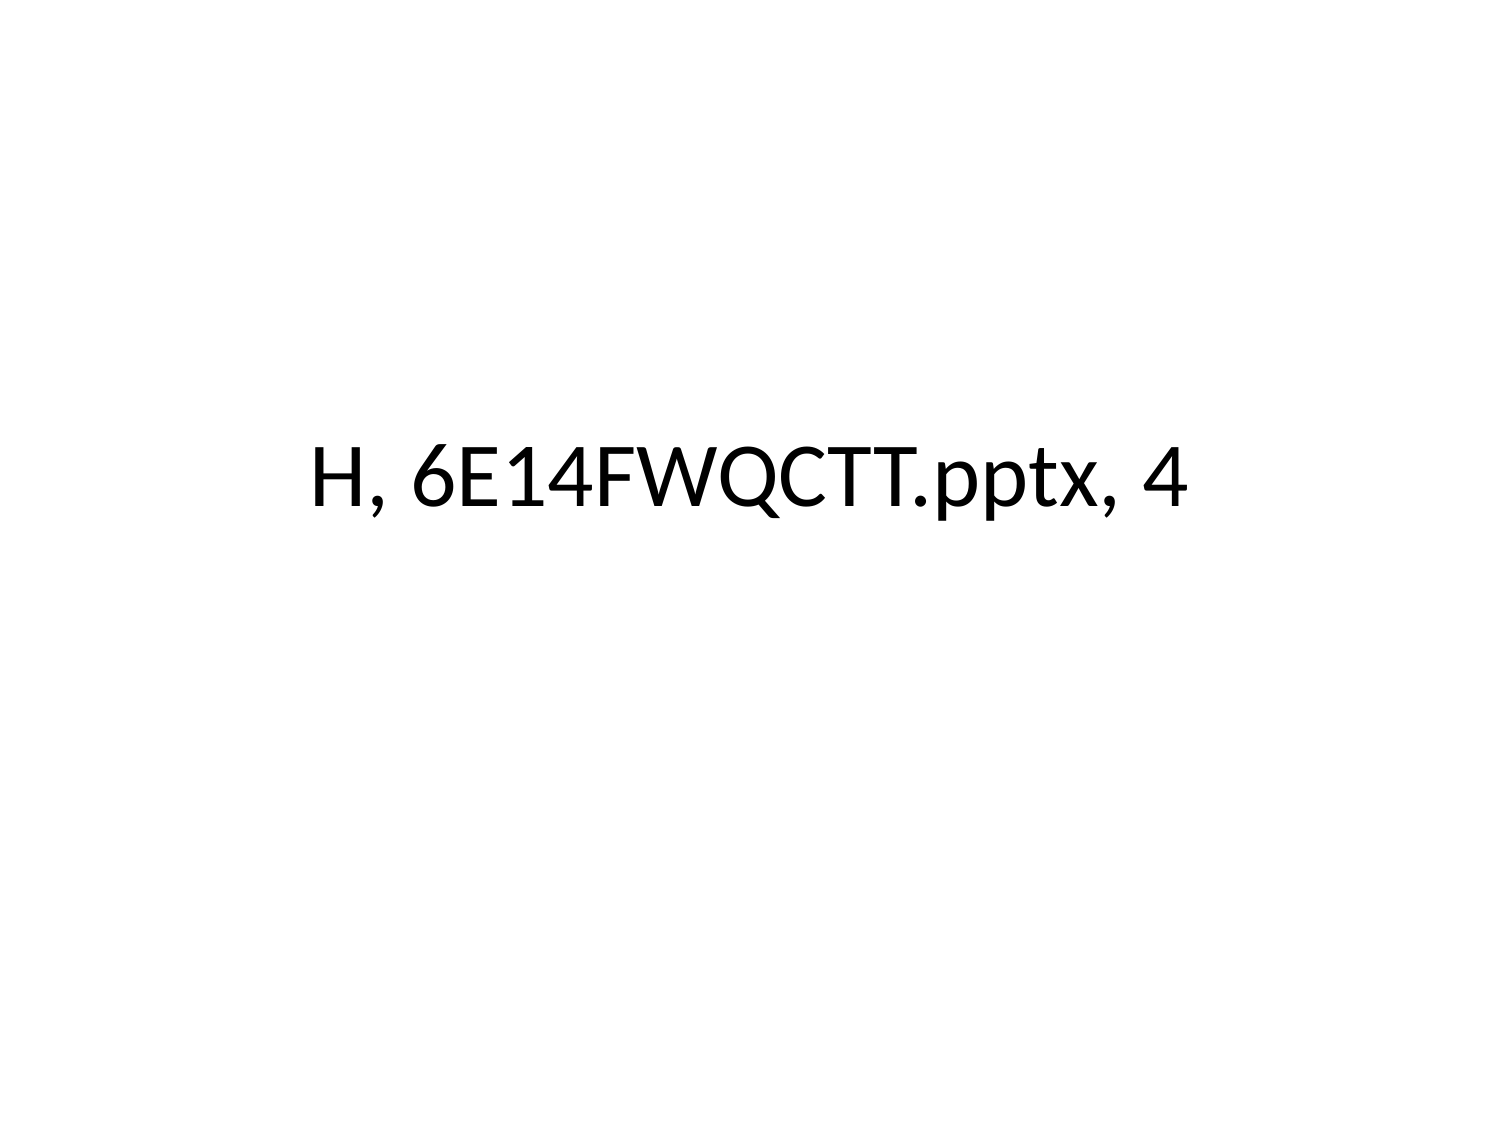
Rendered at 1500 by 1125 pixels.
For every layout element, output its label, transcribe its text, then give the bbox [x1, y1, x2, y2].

title H, 6E14FWQCTT.pptx, 4 [112, 349, 1388, 591]
